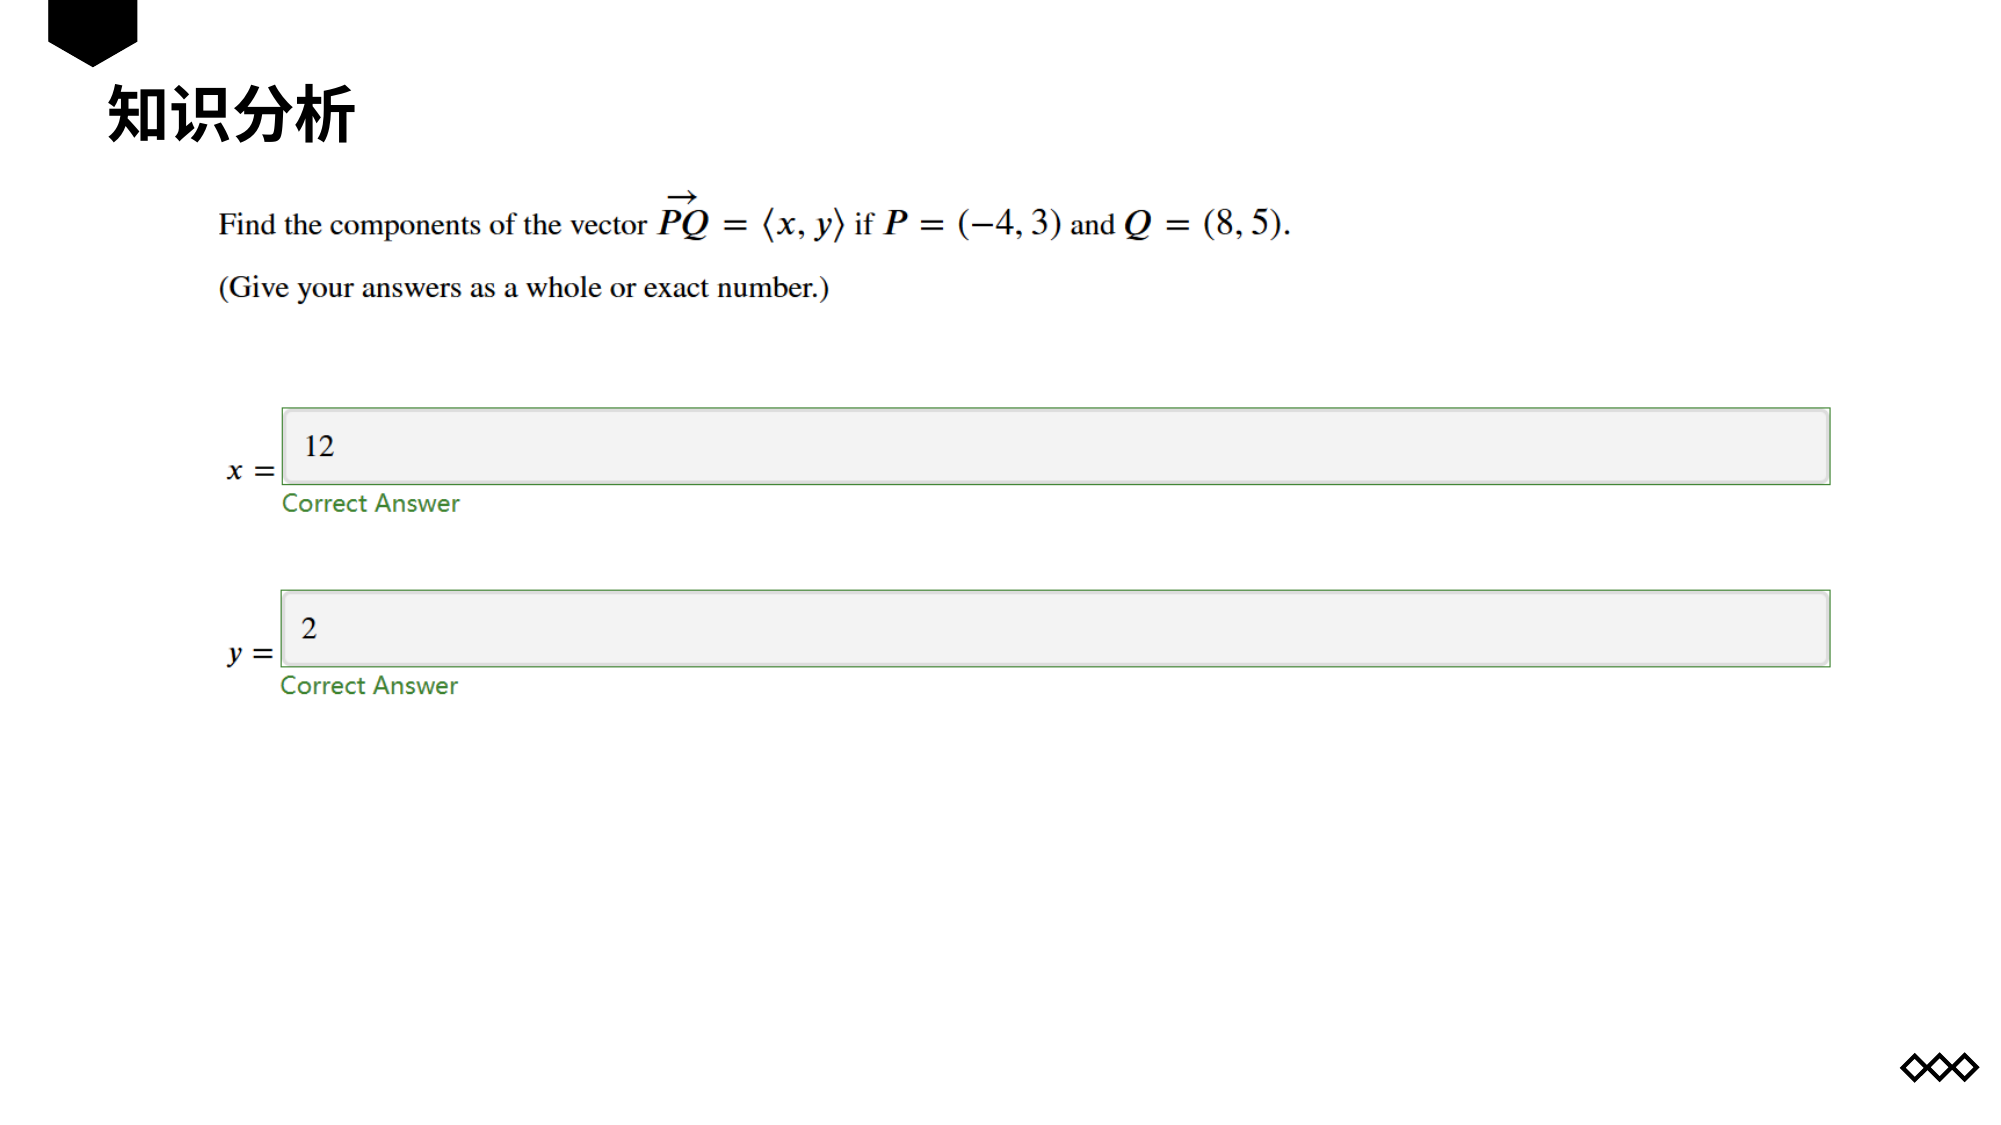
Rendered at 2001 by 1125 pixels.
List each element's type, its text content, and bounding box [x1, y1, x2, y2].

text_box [1902, 1054, 1977, 1081]
text_box [48, 0, 138, 67]
picture [189, 187, 1840, 700]
text_box 知识分析 [92, 67, 1015, 158]
